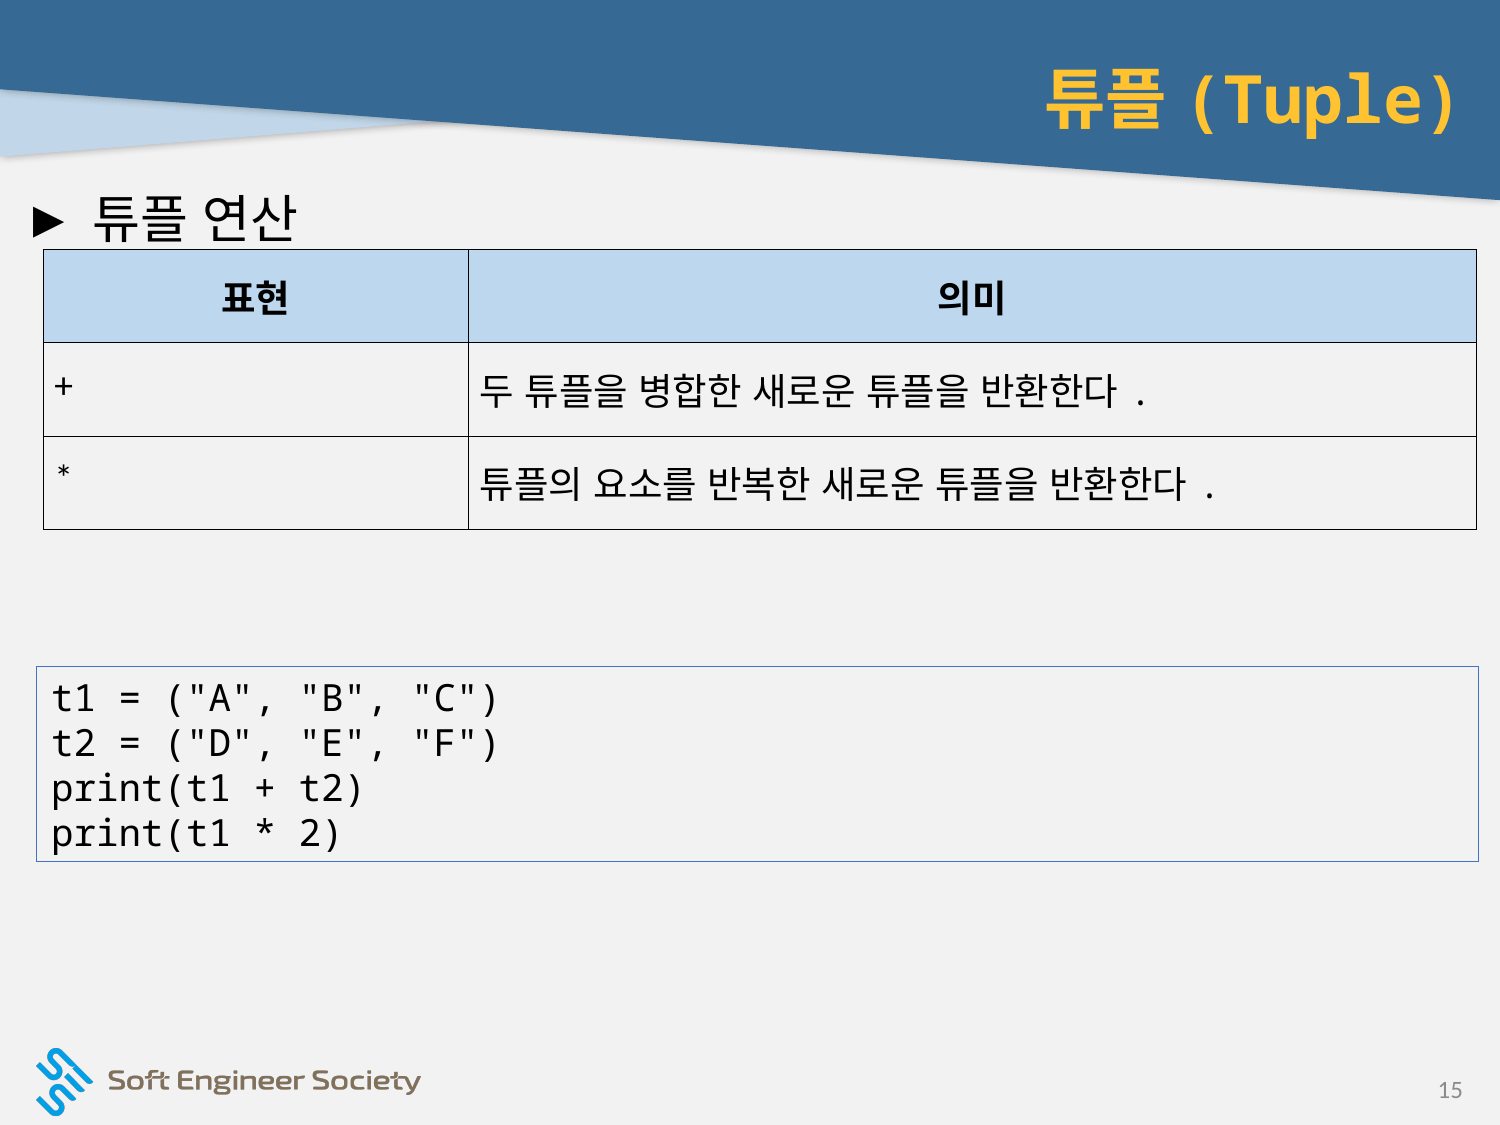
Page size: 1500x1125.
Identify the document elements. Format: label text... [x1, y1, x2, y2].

picture [36, 1052, 421, 1117]
table_header 표현 [44, 250, 468, 342]
table_cell + [44, 343, 468, 436]
slide_number 15 [1140, 1069, 1479, 1108]
title 튜플(Tuple) [36, 36, 1479, 158]
picture [36, 1102, 53, 1117]
text_box t1 = ("A", "B", "C") t2 = ("D", "E", "F") print(t1 + t2) print(t1 * 2) [36, 666, 1479, 862]
table_cell 튜플의 요소를 반복한 새로운 튜플을 반환한다. [469, 437, 1476, 529]
picture [36, 1052, 56, 1074]
table_cell 두 튜플을 병합한 새로운 튜플을 반환한다. [469, 343, 1476, 436]
table_cell * [44, 437, 468, 529]
table_header 의미 [469, 250, 1476, 342]
list 튜플 연산 [18, 179, 1479, 1052]
